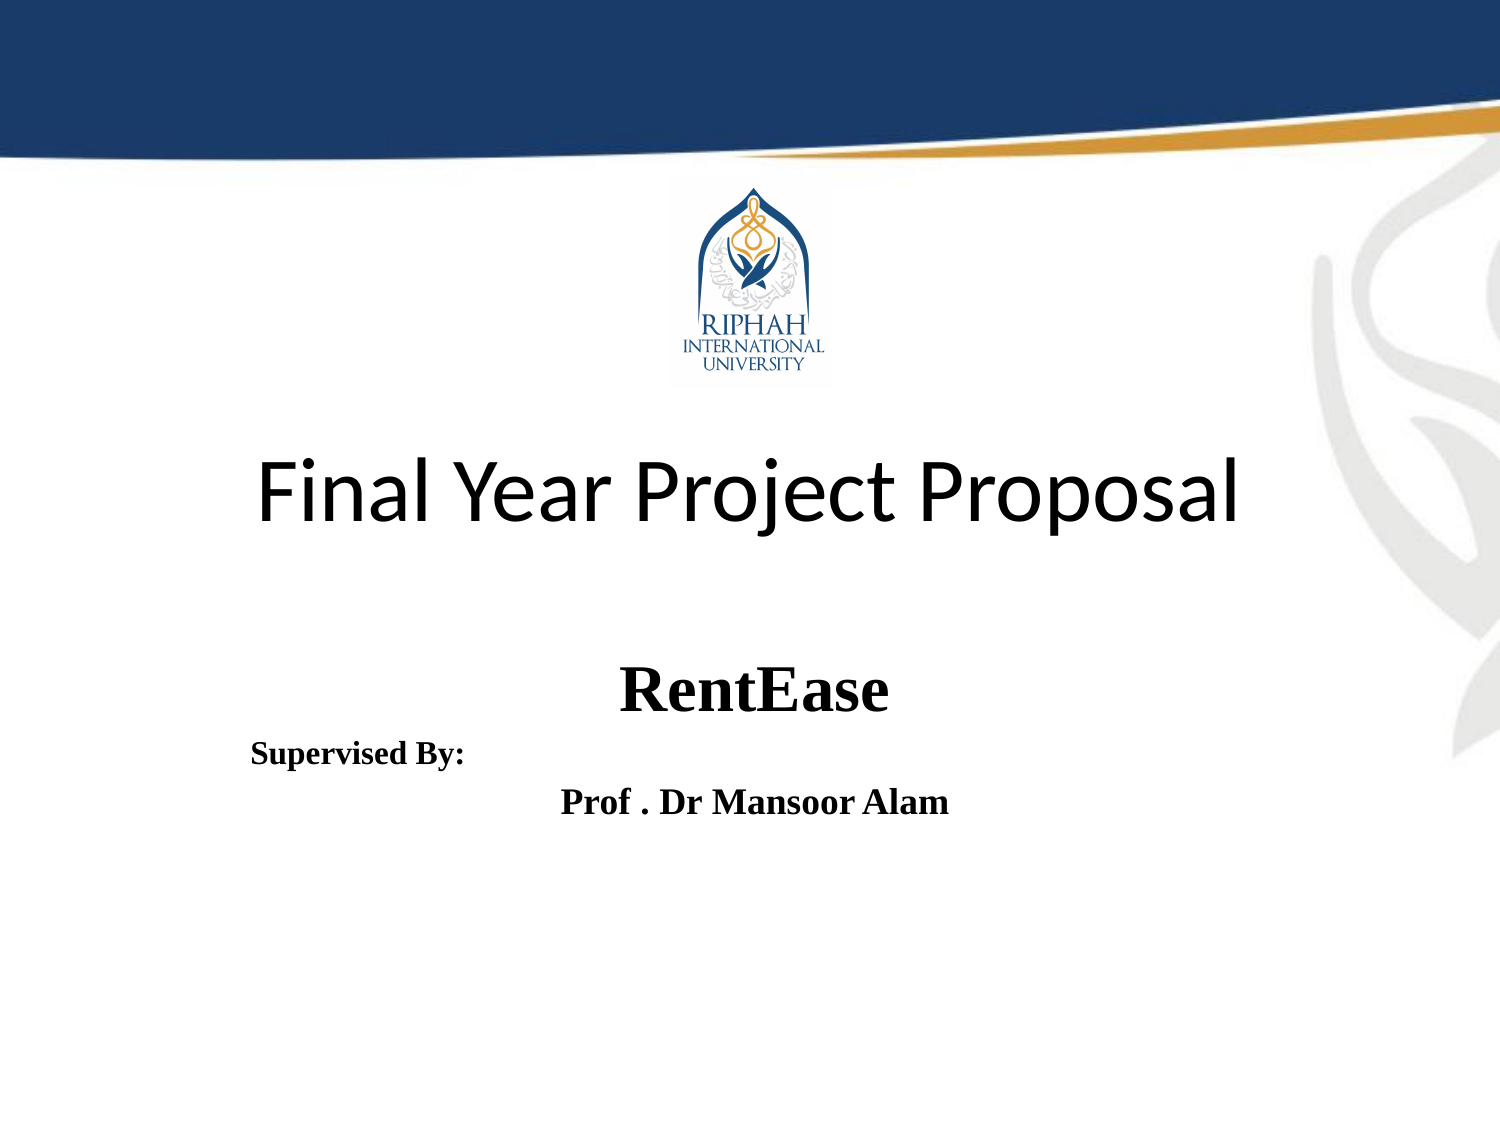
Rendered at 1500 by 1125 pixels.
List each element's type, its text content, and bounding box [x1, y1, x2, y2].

subtitle RentEase Supervised By: Prof . Dr Mansoor Alam [225, 637, 1275, 925]
picture [0, 0, 1500, 1125]
title Final Year Project Proposal [112, 378, 1388, 591]
